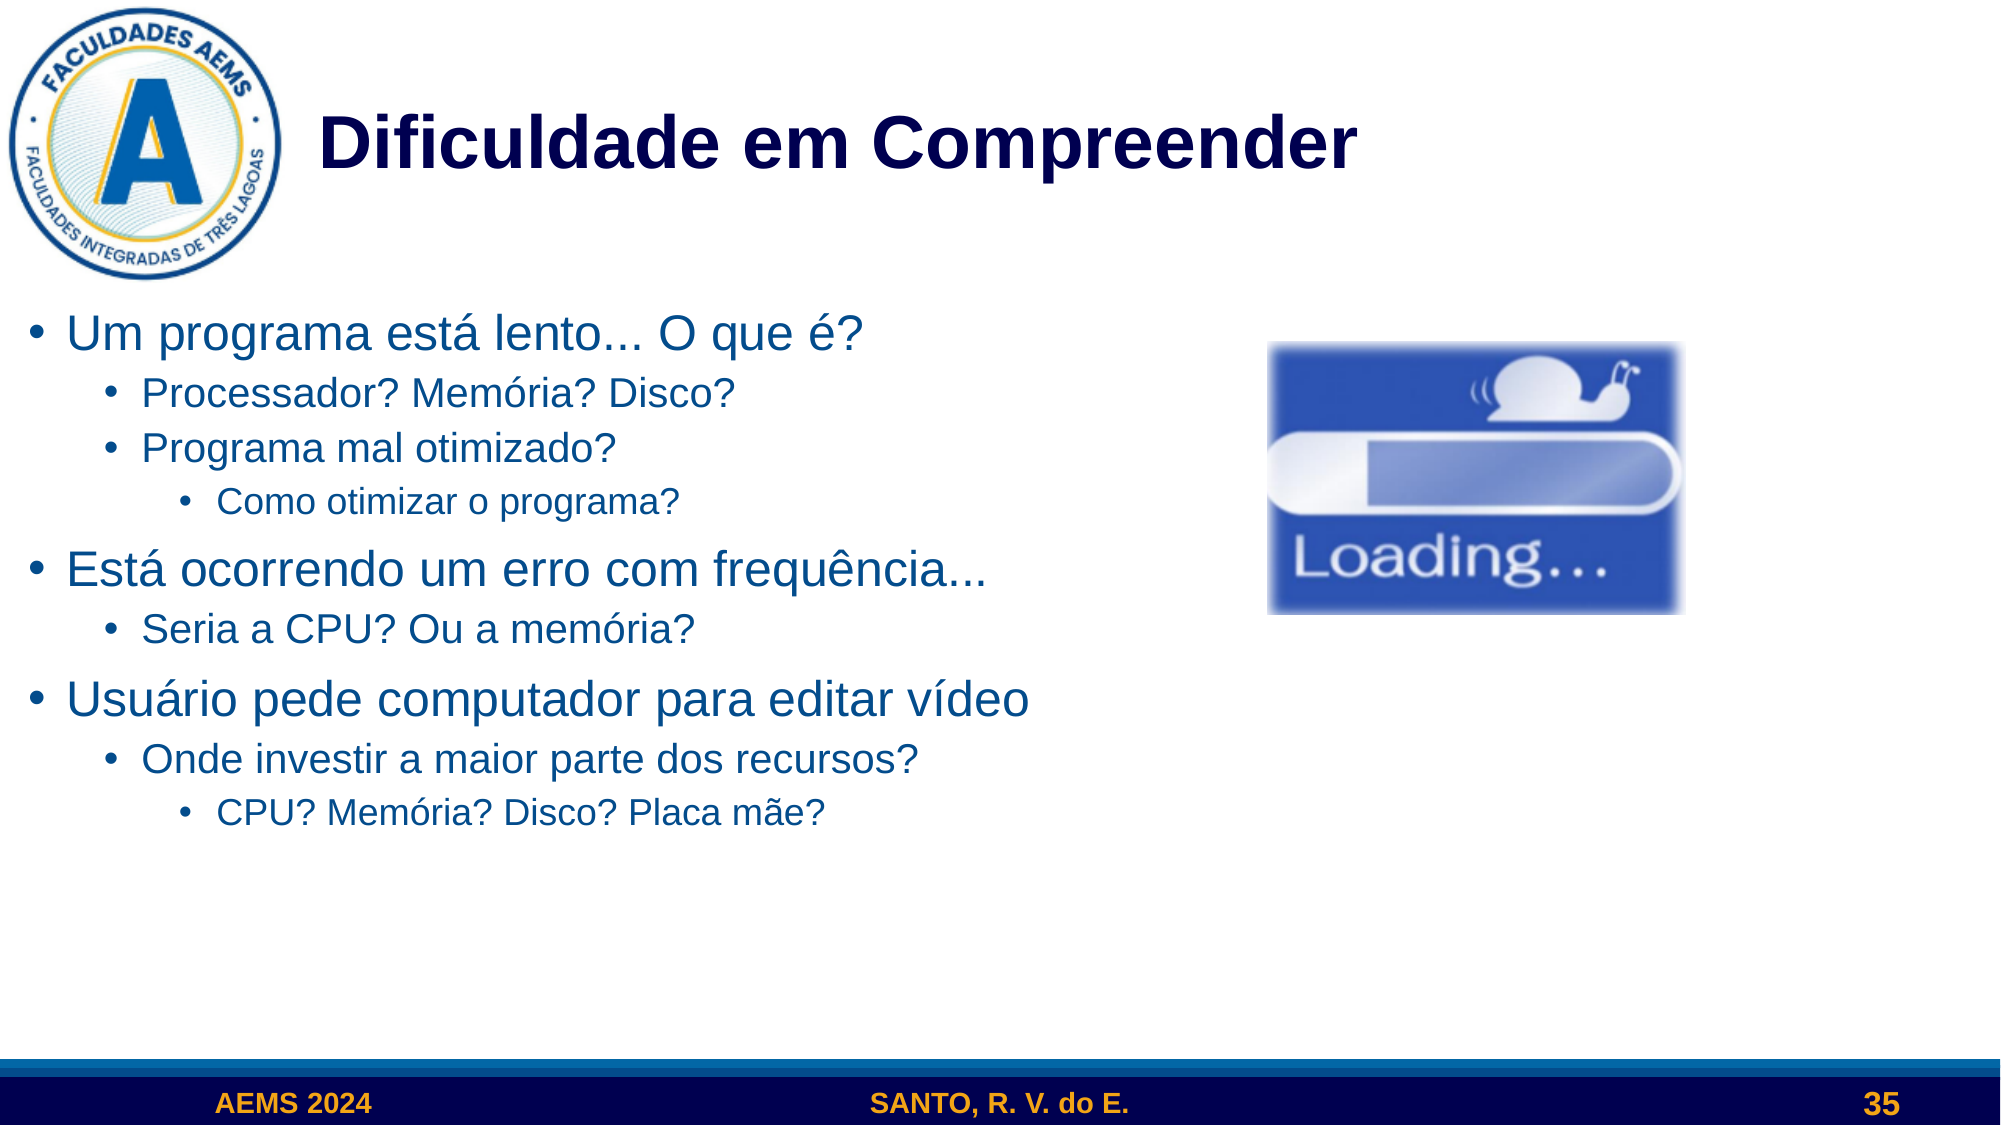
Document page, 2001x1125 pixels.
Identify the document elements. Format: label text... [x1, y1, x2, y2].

picture [1267, 340, 1686, 616]
slide_number AEMS 2024 [68, 1084, 519, 1120]
slide_number 35 [1822, 1083, 1941, 1120]
title Dificuldade em Compreender [303, 35, 1986, 253]
list Um programa está lento... O que é? Processador? Memória? Disco? Programa mal otimizado? Como otimizar o programa? Está ocorrendo um erro com frequência... Seria a CPU? Ou a memória? Usuário pede computador para editar vídeo Onde investir a maior parte dos recursos? CPU? Memória? Disco? Placa mãe? [13, 299, 1986, 1045]
footer SANTO, R. V. do E. [662, 1084, 1338, 1120]
picture [6, 6, 285, 283]
